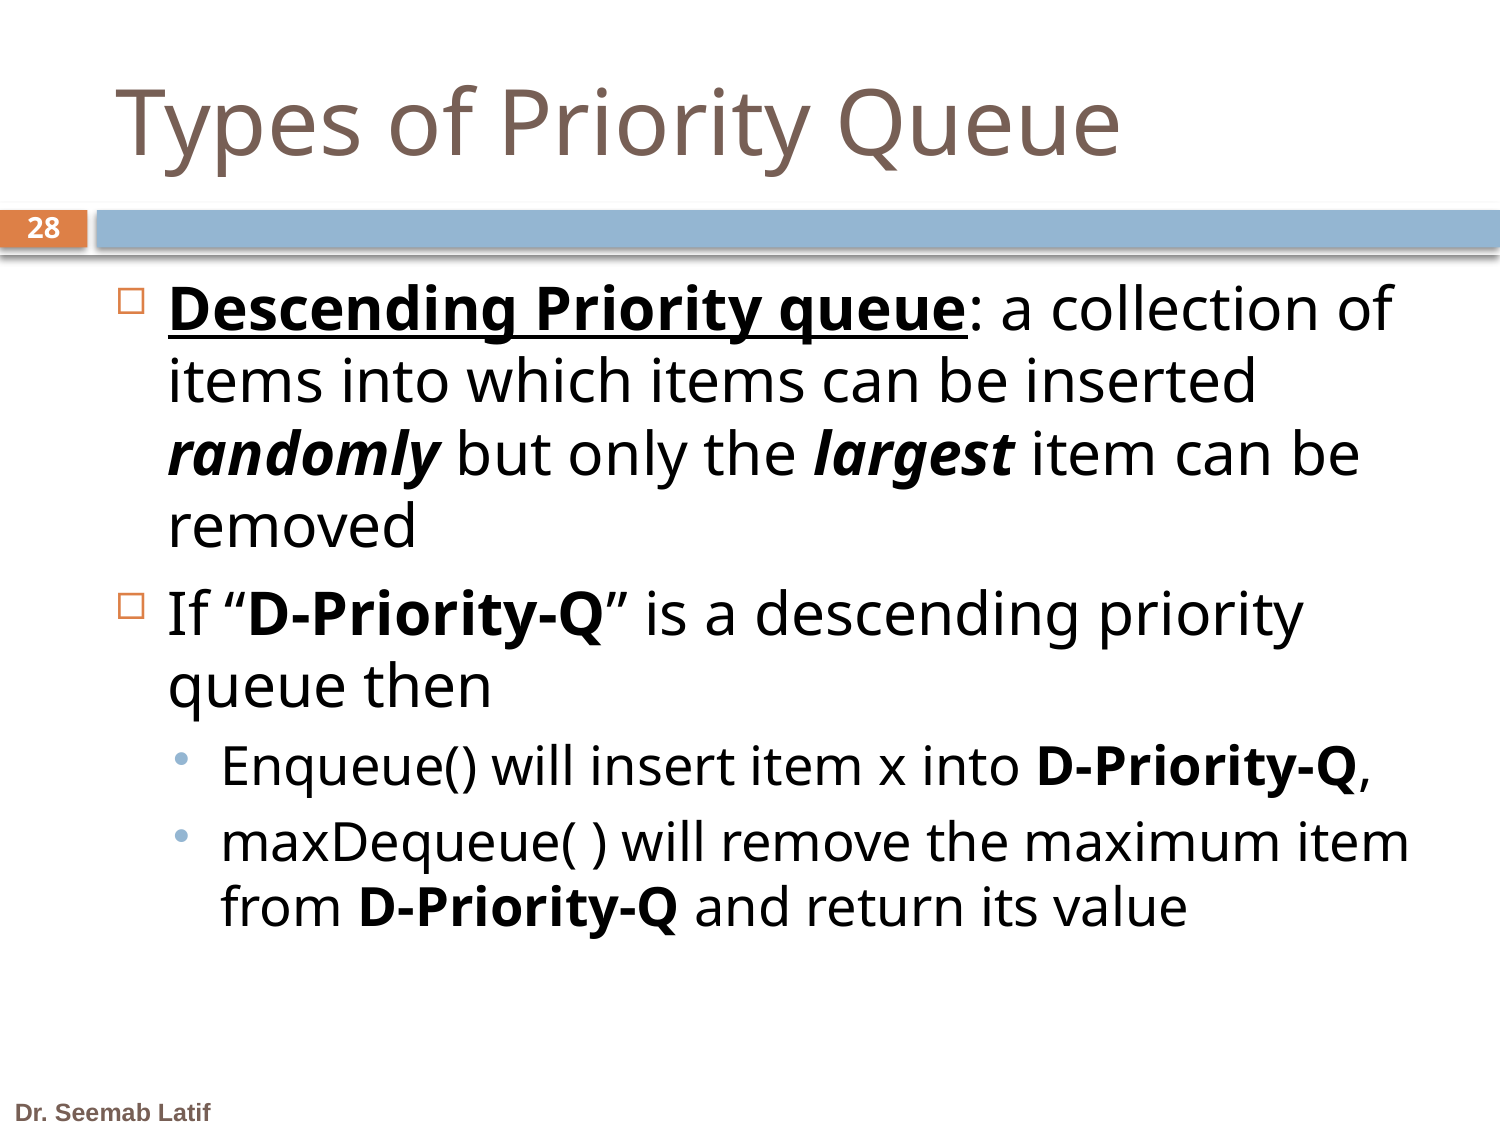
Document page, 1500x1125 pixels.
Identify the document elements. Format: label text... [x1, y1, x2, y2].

title Types of Priority Queue [100, 37, 1438, 200]
list Descending Priority queue: a collection of items into which items can be inserted randomly but only the largest item can be removed If “D-Priority-Q” is a descending priority queue then Enqueue() will insert item x into D-Priority-Q, maxDequeue( ) will remove the maximum item from D-Priority-Q and return its value [100, 262, 1438, 1000]
slide_number 28 [0, 208, 88, 249]
